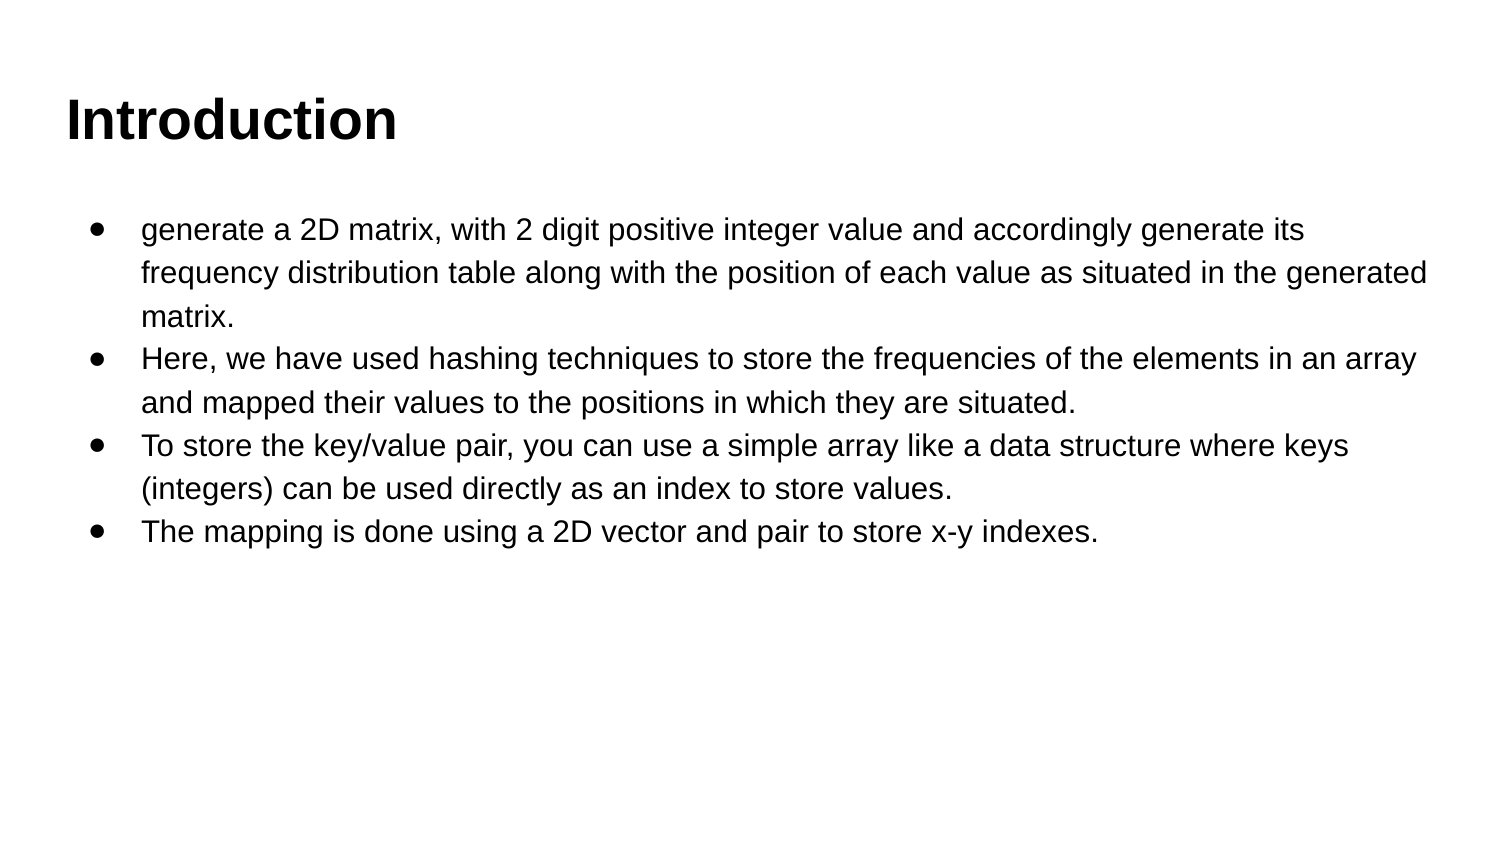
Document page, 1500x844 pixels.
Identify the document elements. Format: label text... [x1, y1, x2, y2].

title Introduction [51, 72, 1449, 167]
list generate a 2D matrix, with 2 digit positive integer value and accordingly generate its frequency distribution table along with the position of each value as situated in the generated matrix. Here, we have used hashing techniques to store the frequencies of the elements in an array and mapped their values to the positions in which they are situated. To store the key/value pair, you can use a simple array like a data structure where keys (integers) can be used directly as an index to store values. The mapping is done using a 2D vector and pair to store x-y indexes. [51, 189, 1449, 750]
